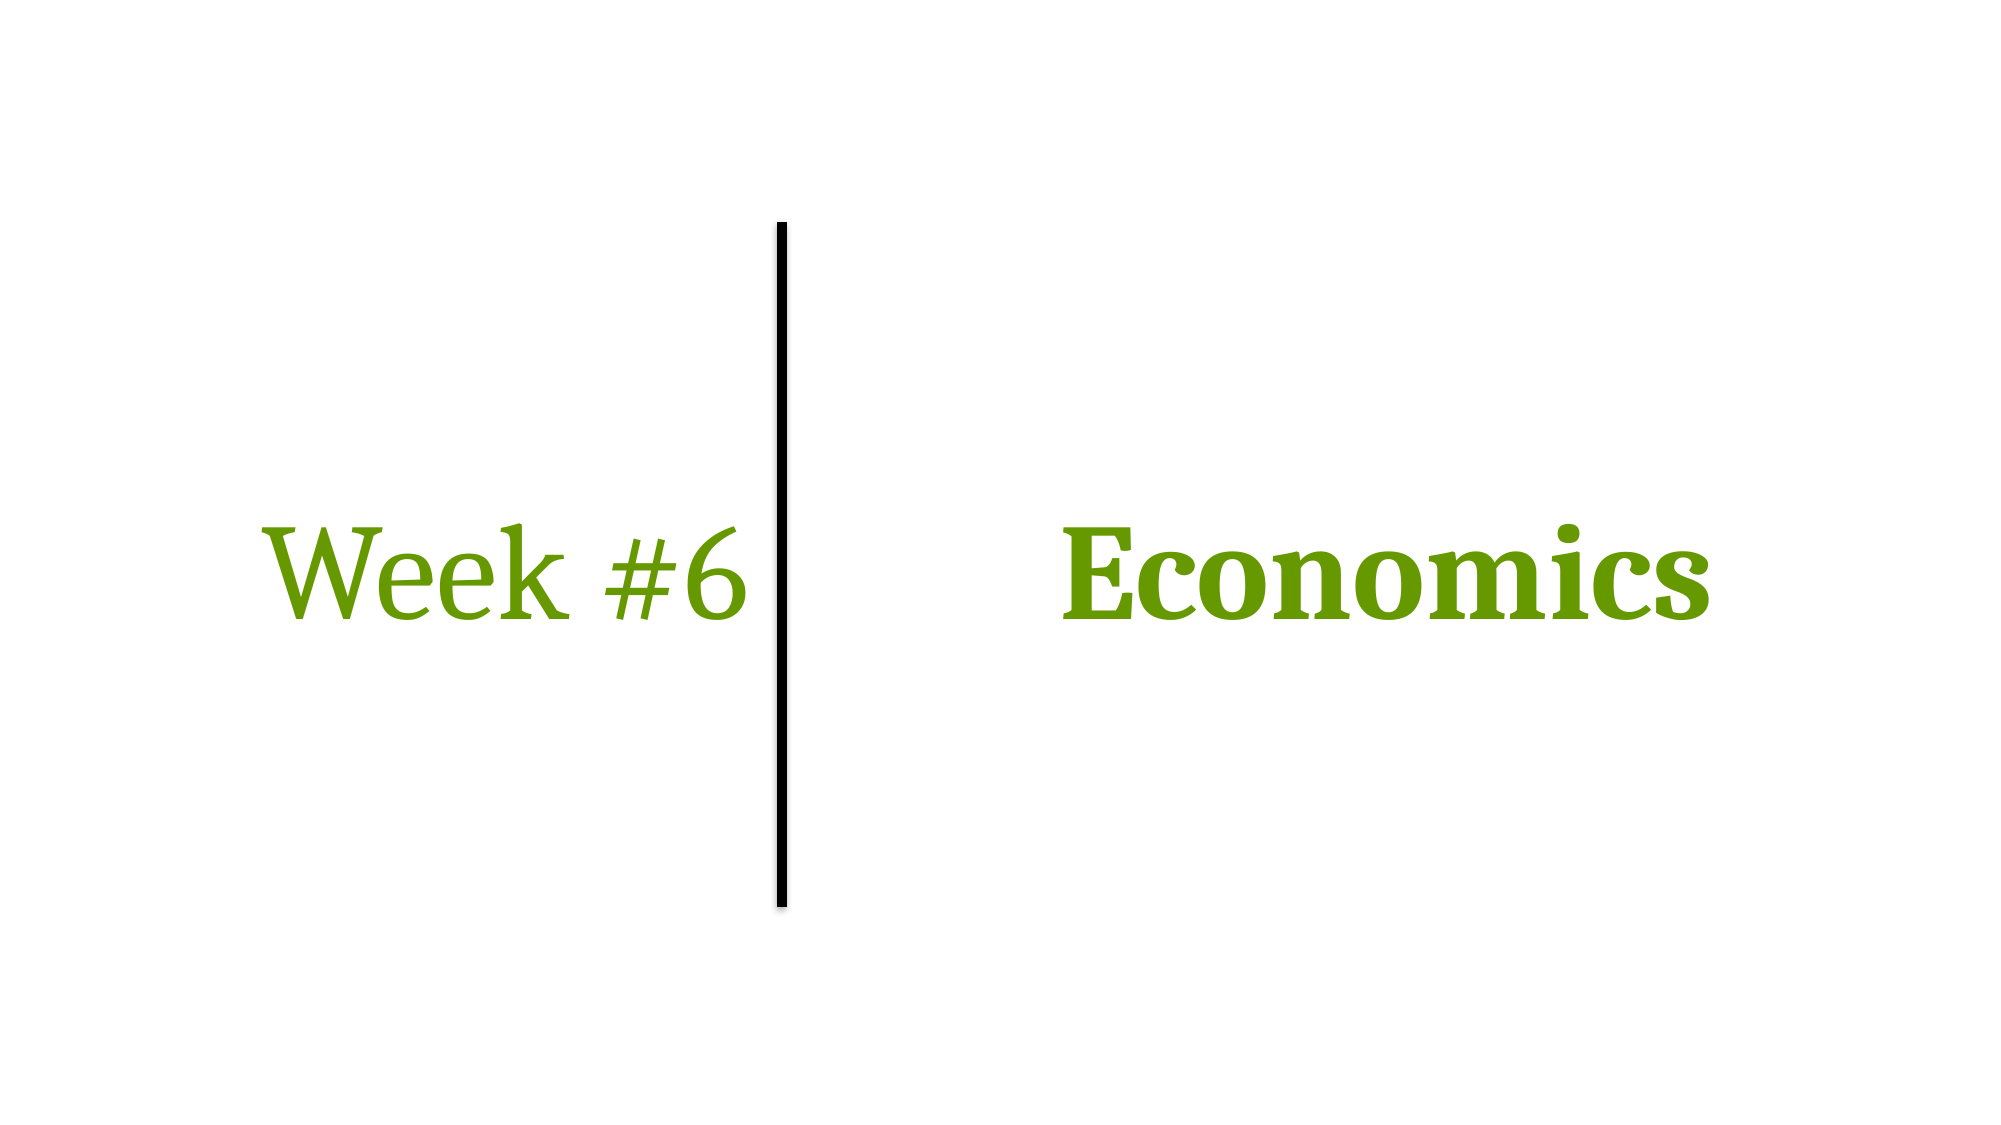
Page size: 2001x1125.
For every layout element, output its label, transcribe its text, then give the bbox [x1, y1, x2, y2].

title Economics [861, 221, 1912, 908]
list Week #6 [170, 221, 765, 908]
